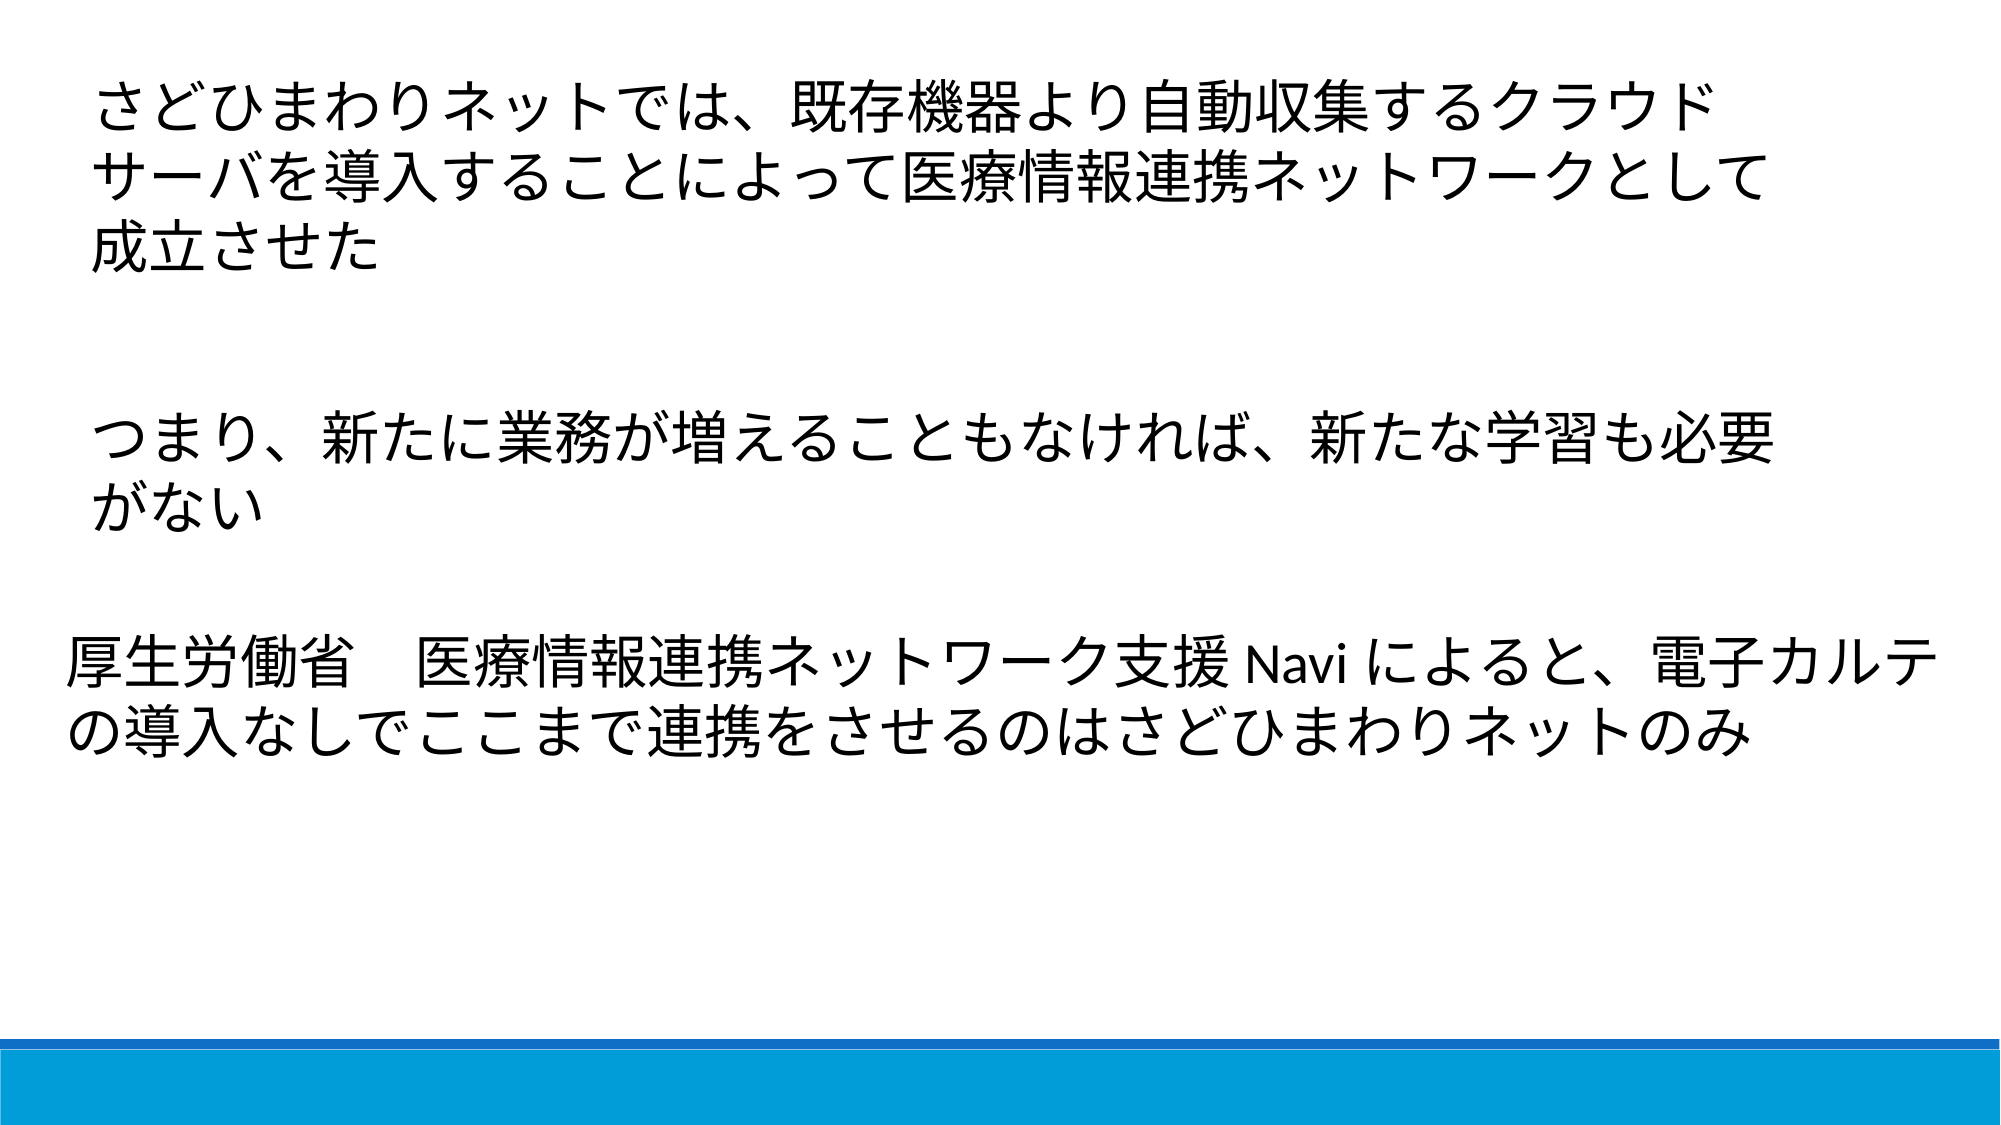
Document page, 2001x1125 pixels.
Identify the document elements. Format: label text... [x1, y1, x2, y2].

text_box つまり、新たに業務が増えることもなければ、新たな学習も必要がない [75, 393, 1826, 549]
text_box 厚生労働省 医療情報連携ネットワーク支援Naviによると、電子カルテの導入なしでここまで連携をさせるのはさどひまわりネットのみ [50, 618, 1978, 773]
text_box さどひまわりネットでは、既存機器より自動収集するクラウドサーバを導入することによって医療情報連携ネットワークとして成立させた [75, 62, 1793, 288]
